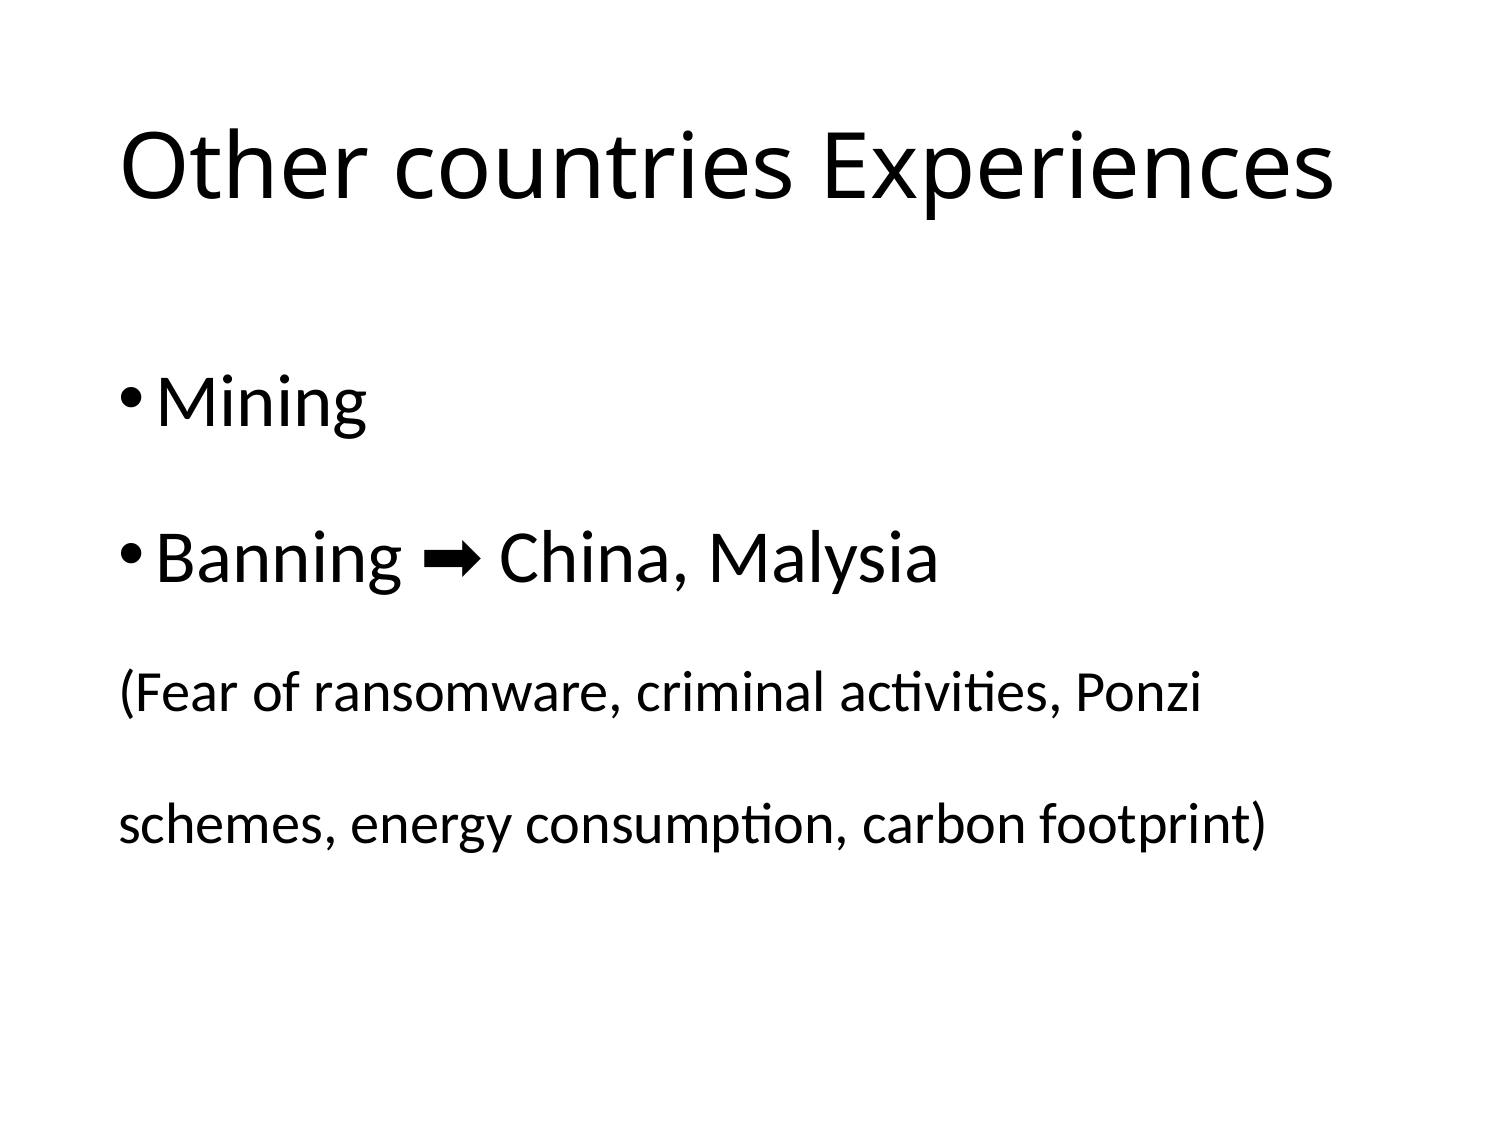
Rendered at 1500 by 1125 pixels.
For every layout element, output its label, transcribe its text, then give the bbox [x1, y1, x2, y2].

list Mining Banning ➡️ China, Malysia (Fear of ransomware, criminal activities, Ponzi schemes, energy consumption, carbon footprint) [103, 299, 1397, 1014]
title Other countries Experiences [103, 59, 1397, 278]
